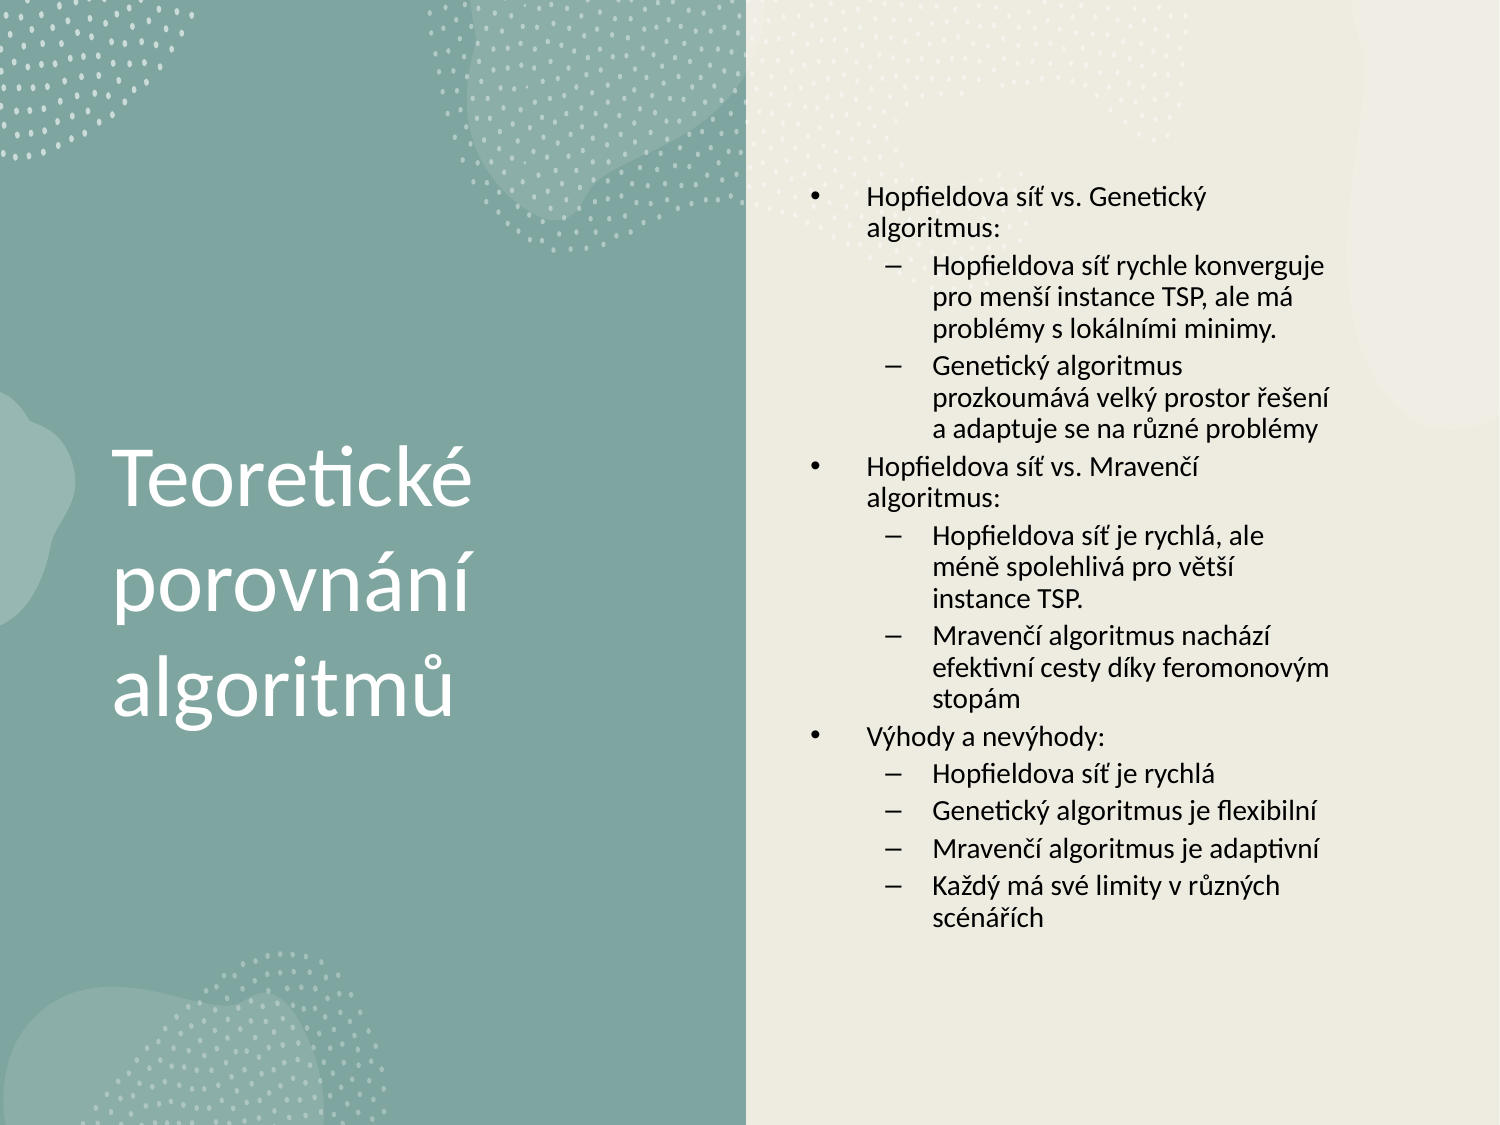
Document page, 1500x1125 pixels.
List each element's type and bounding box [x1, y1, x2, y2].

text_box [0, 0, 1500, 1125]
